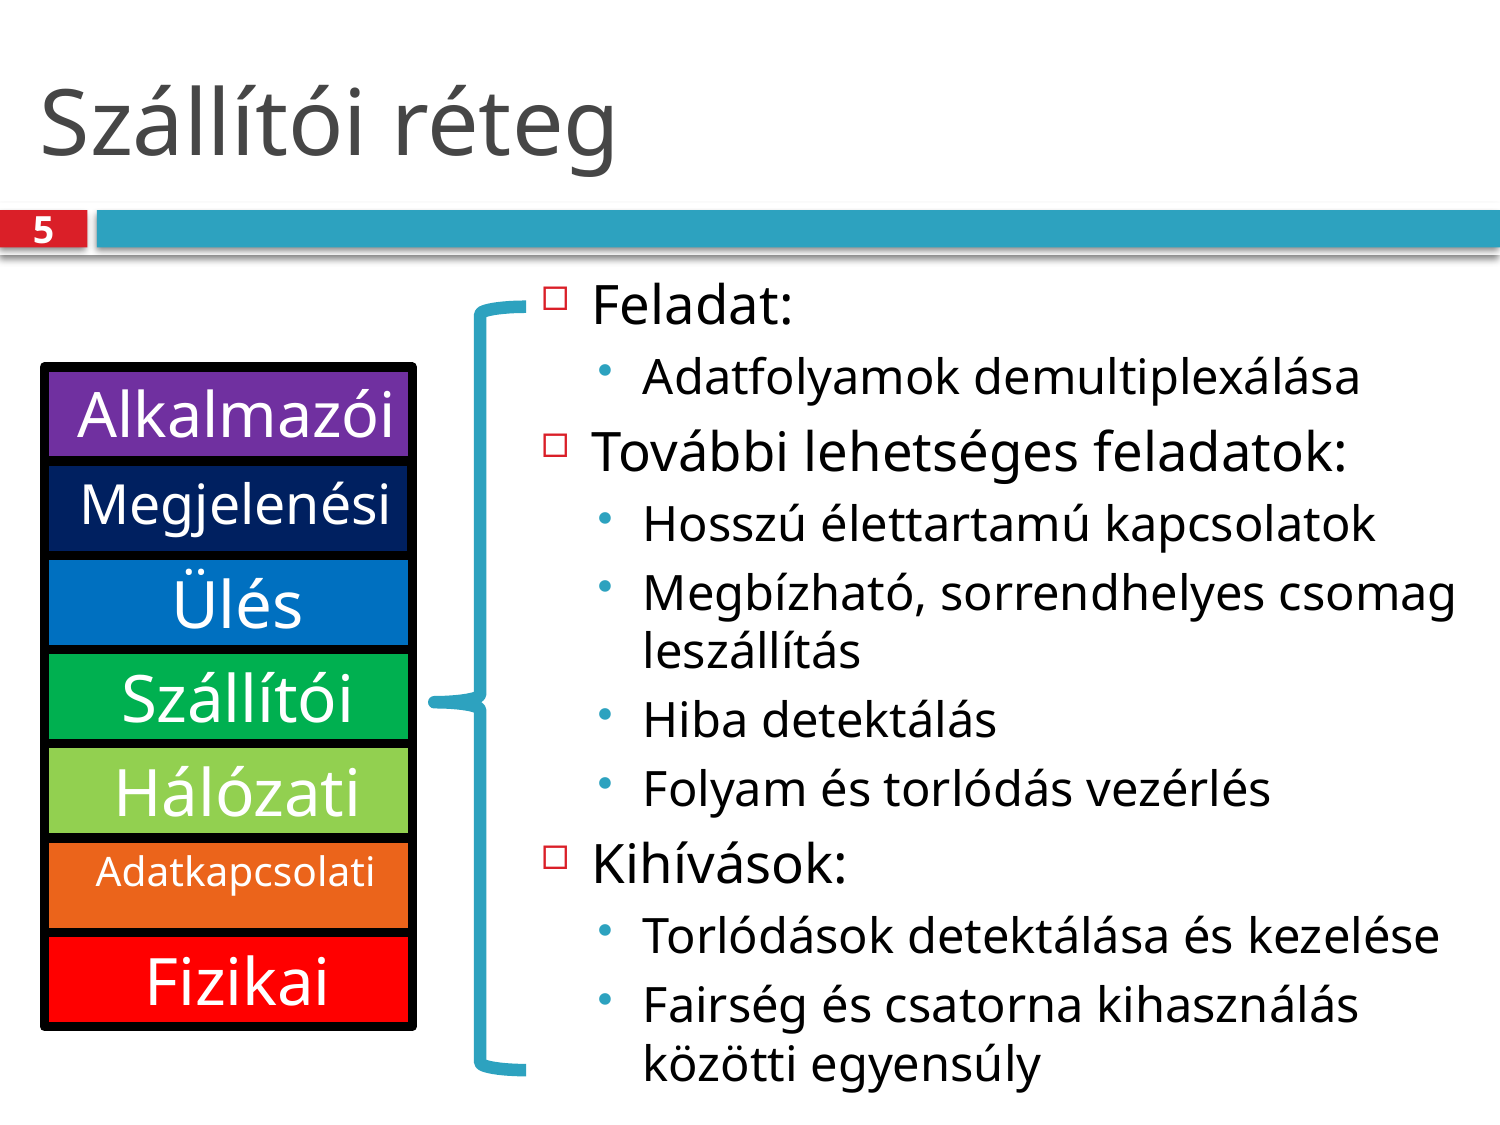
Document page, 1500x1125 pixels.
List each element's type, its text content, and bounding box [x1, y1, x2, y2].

text_box [433, 305, 527, 1071]
text_box Fizikai [43, 931, 414, 1028]
text_box Hálózati [43, 742, 414, 837]
text_box Megjelenési [43, 460, 414, 554]
text_box Alkalmazói [43, 366, 414, 460]
list Feladat: Adatfolyamok demultiplexálása További lehetséges feladatok: Hosszú élettartamú kapcsolatok Megbízható, sorrendhelyes csomag leszállítás Hiba detektálás Folyam és torlódás vezérlés Kihívások: Torlódások detektálása és kezelése Fairség és csatorna kihasználás közötti egyensúly [526, 262, 1500, 1100]
text_box Ülés [43, 554, 414, 648]
slide_number 5 [0, 206, 88, 257]
text_box Szállítói [43, 648, 414, 742]
title Szállítói réteg [24, 37, 1475, 200]
text_box Adatkapcsolati [43, 837, 414, 931]
